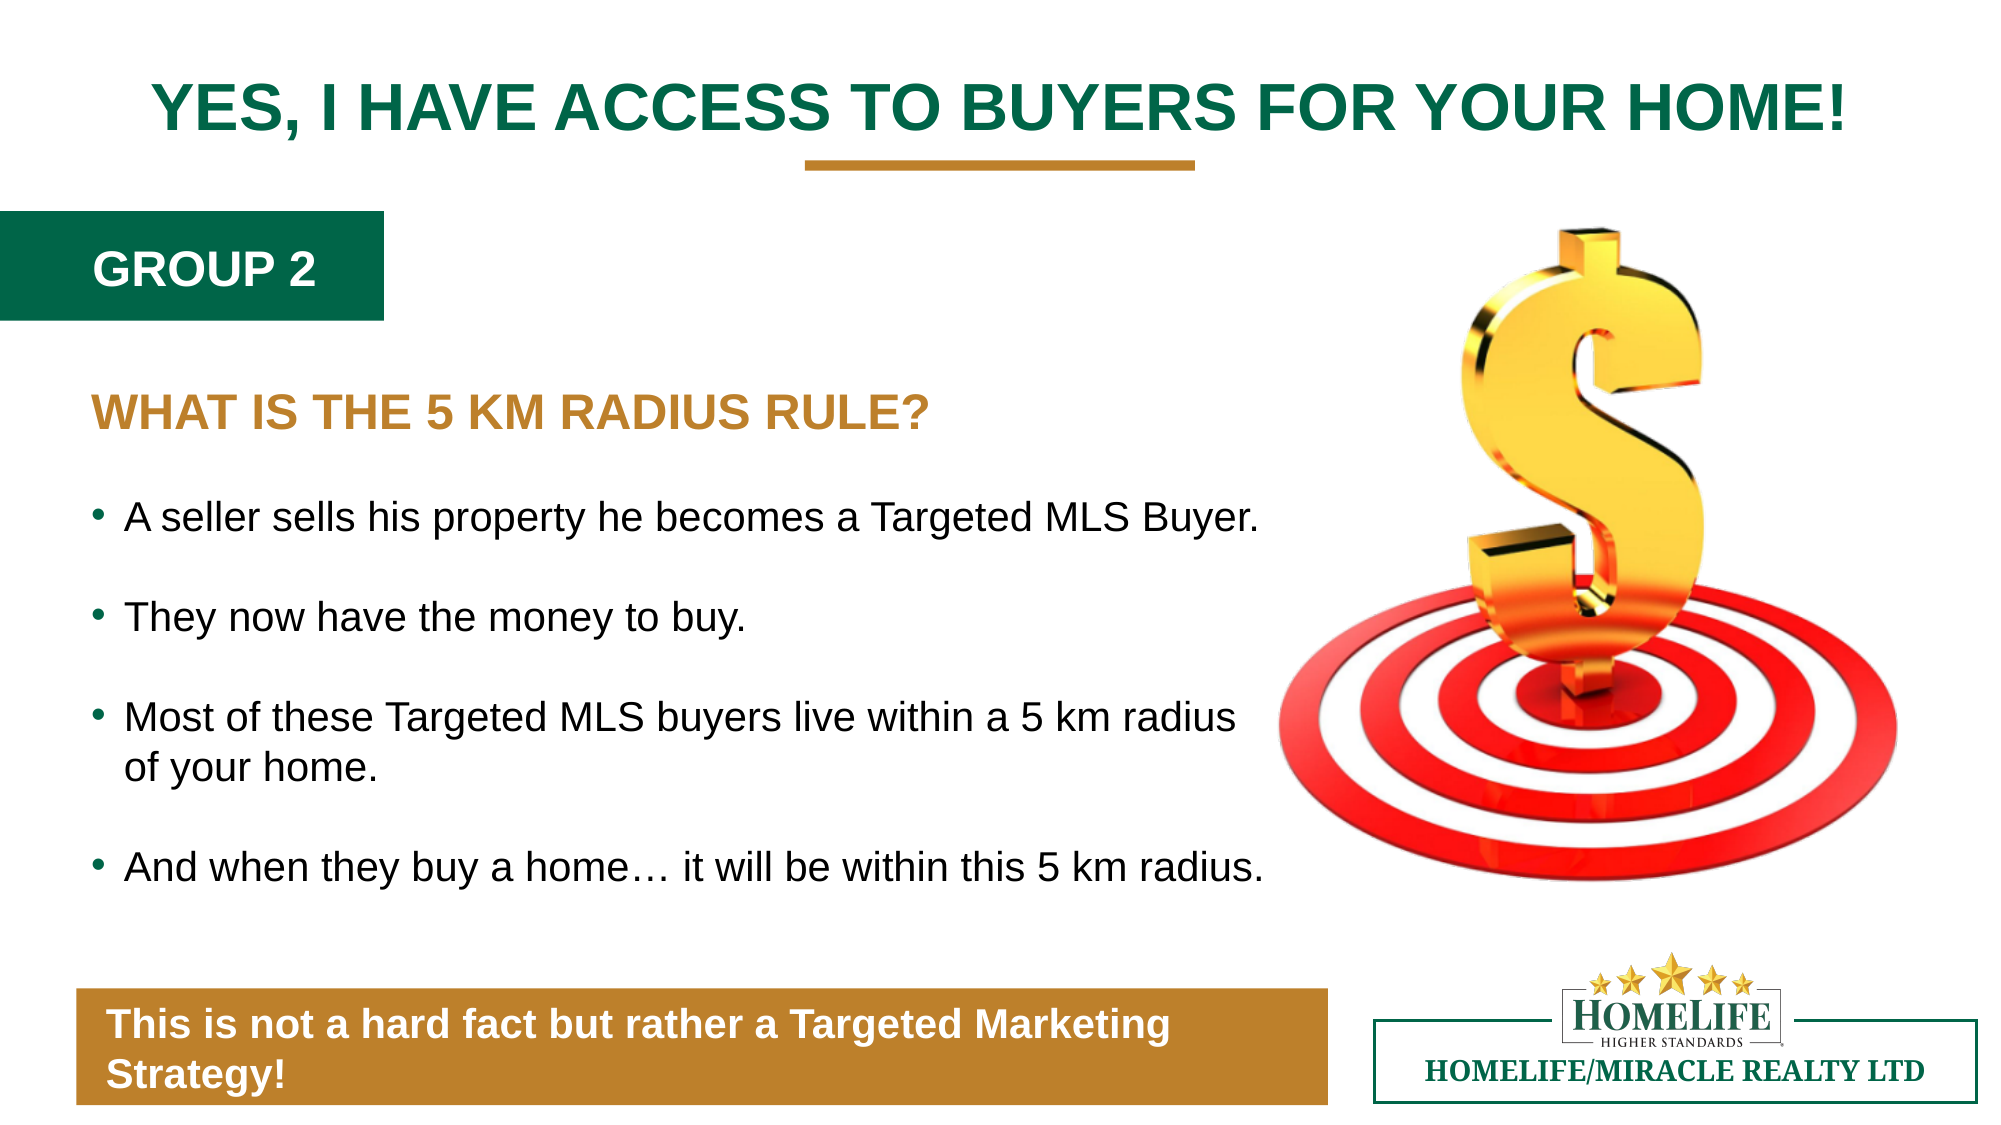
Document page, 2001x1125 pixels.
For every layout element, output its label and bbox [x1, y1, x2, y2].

picture [1253, 194, 1924, 931]
